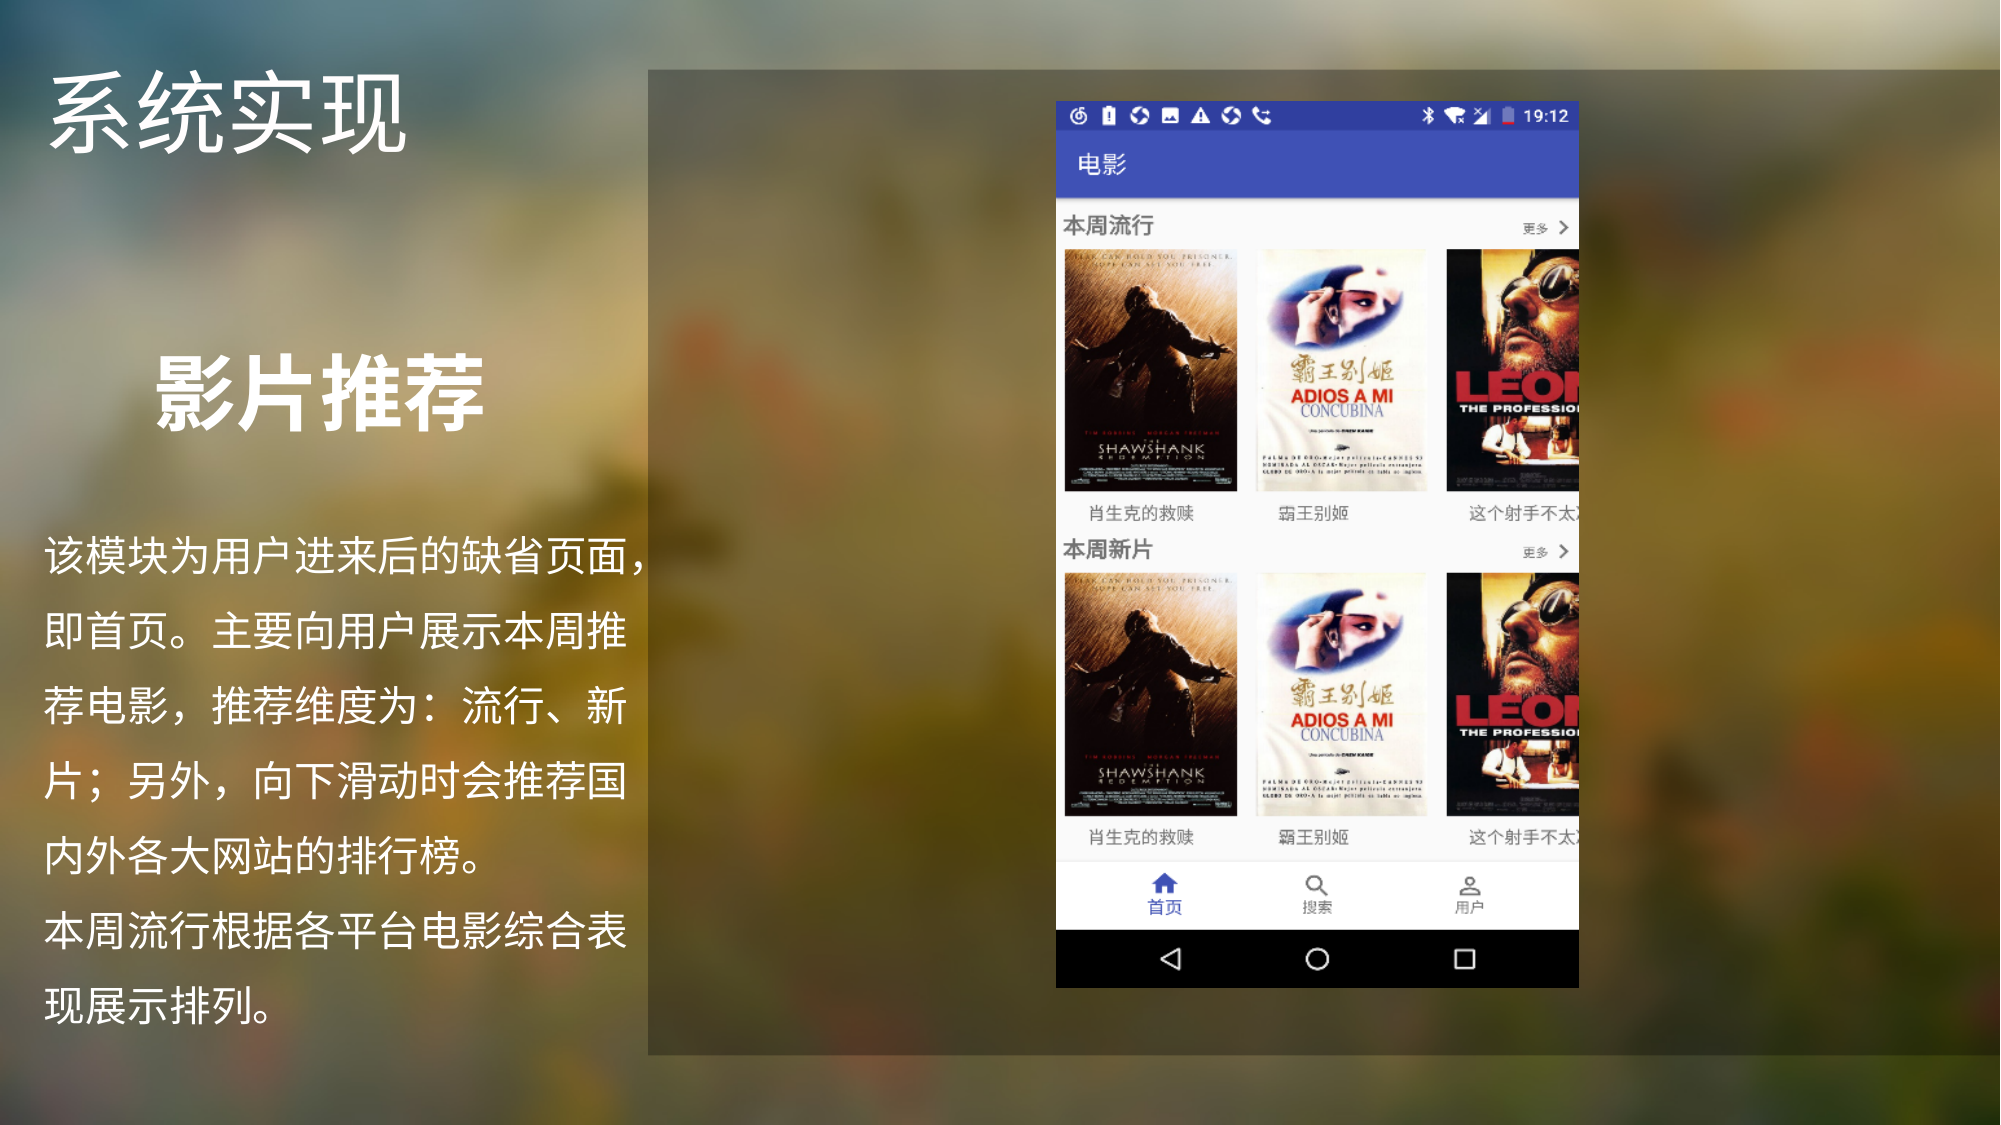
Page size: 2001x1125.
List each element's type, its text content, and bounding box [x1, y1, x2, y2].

picture [0, 0, 2000, 1125]
text_box 影片推荐 [138, 333, 503, 449]
text_box 该模块为用户进来后的缺省页面，即首页。主要向用户展示本周推荐电影，推荐维度为：流行、新片；另外，向下滑动时会推荐国内外各大网站的排行榜。 本周流行根据各平台电影综合表现展示排列。 [28, 496, 652, 1037]
text_box 系统实现 [28, 61, 505, 207]
